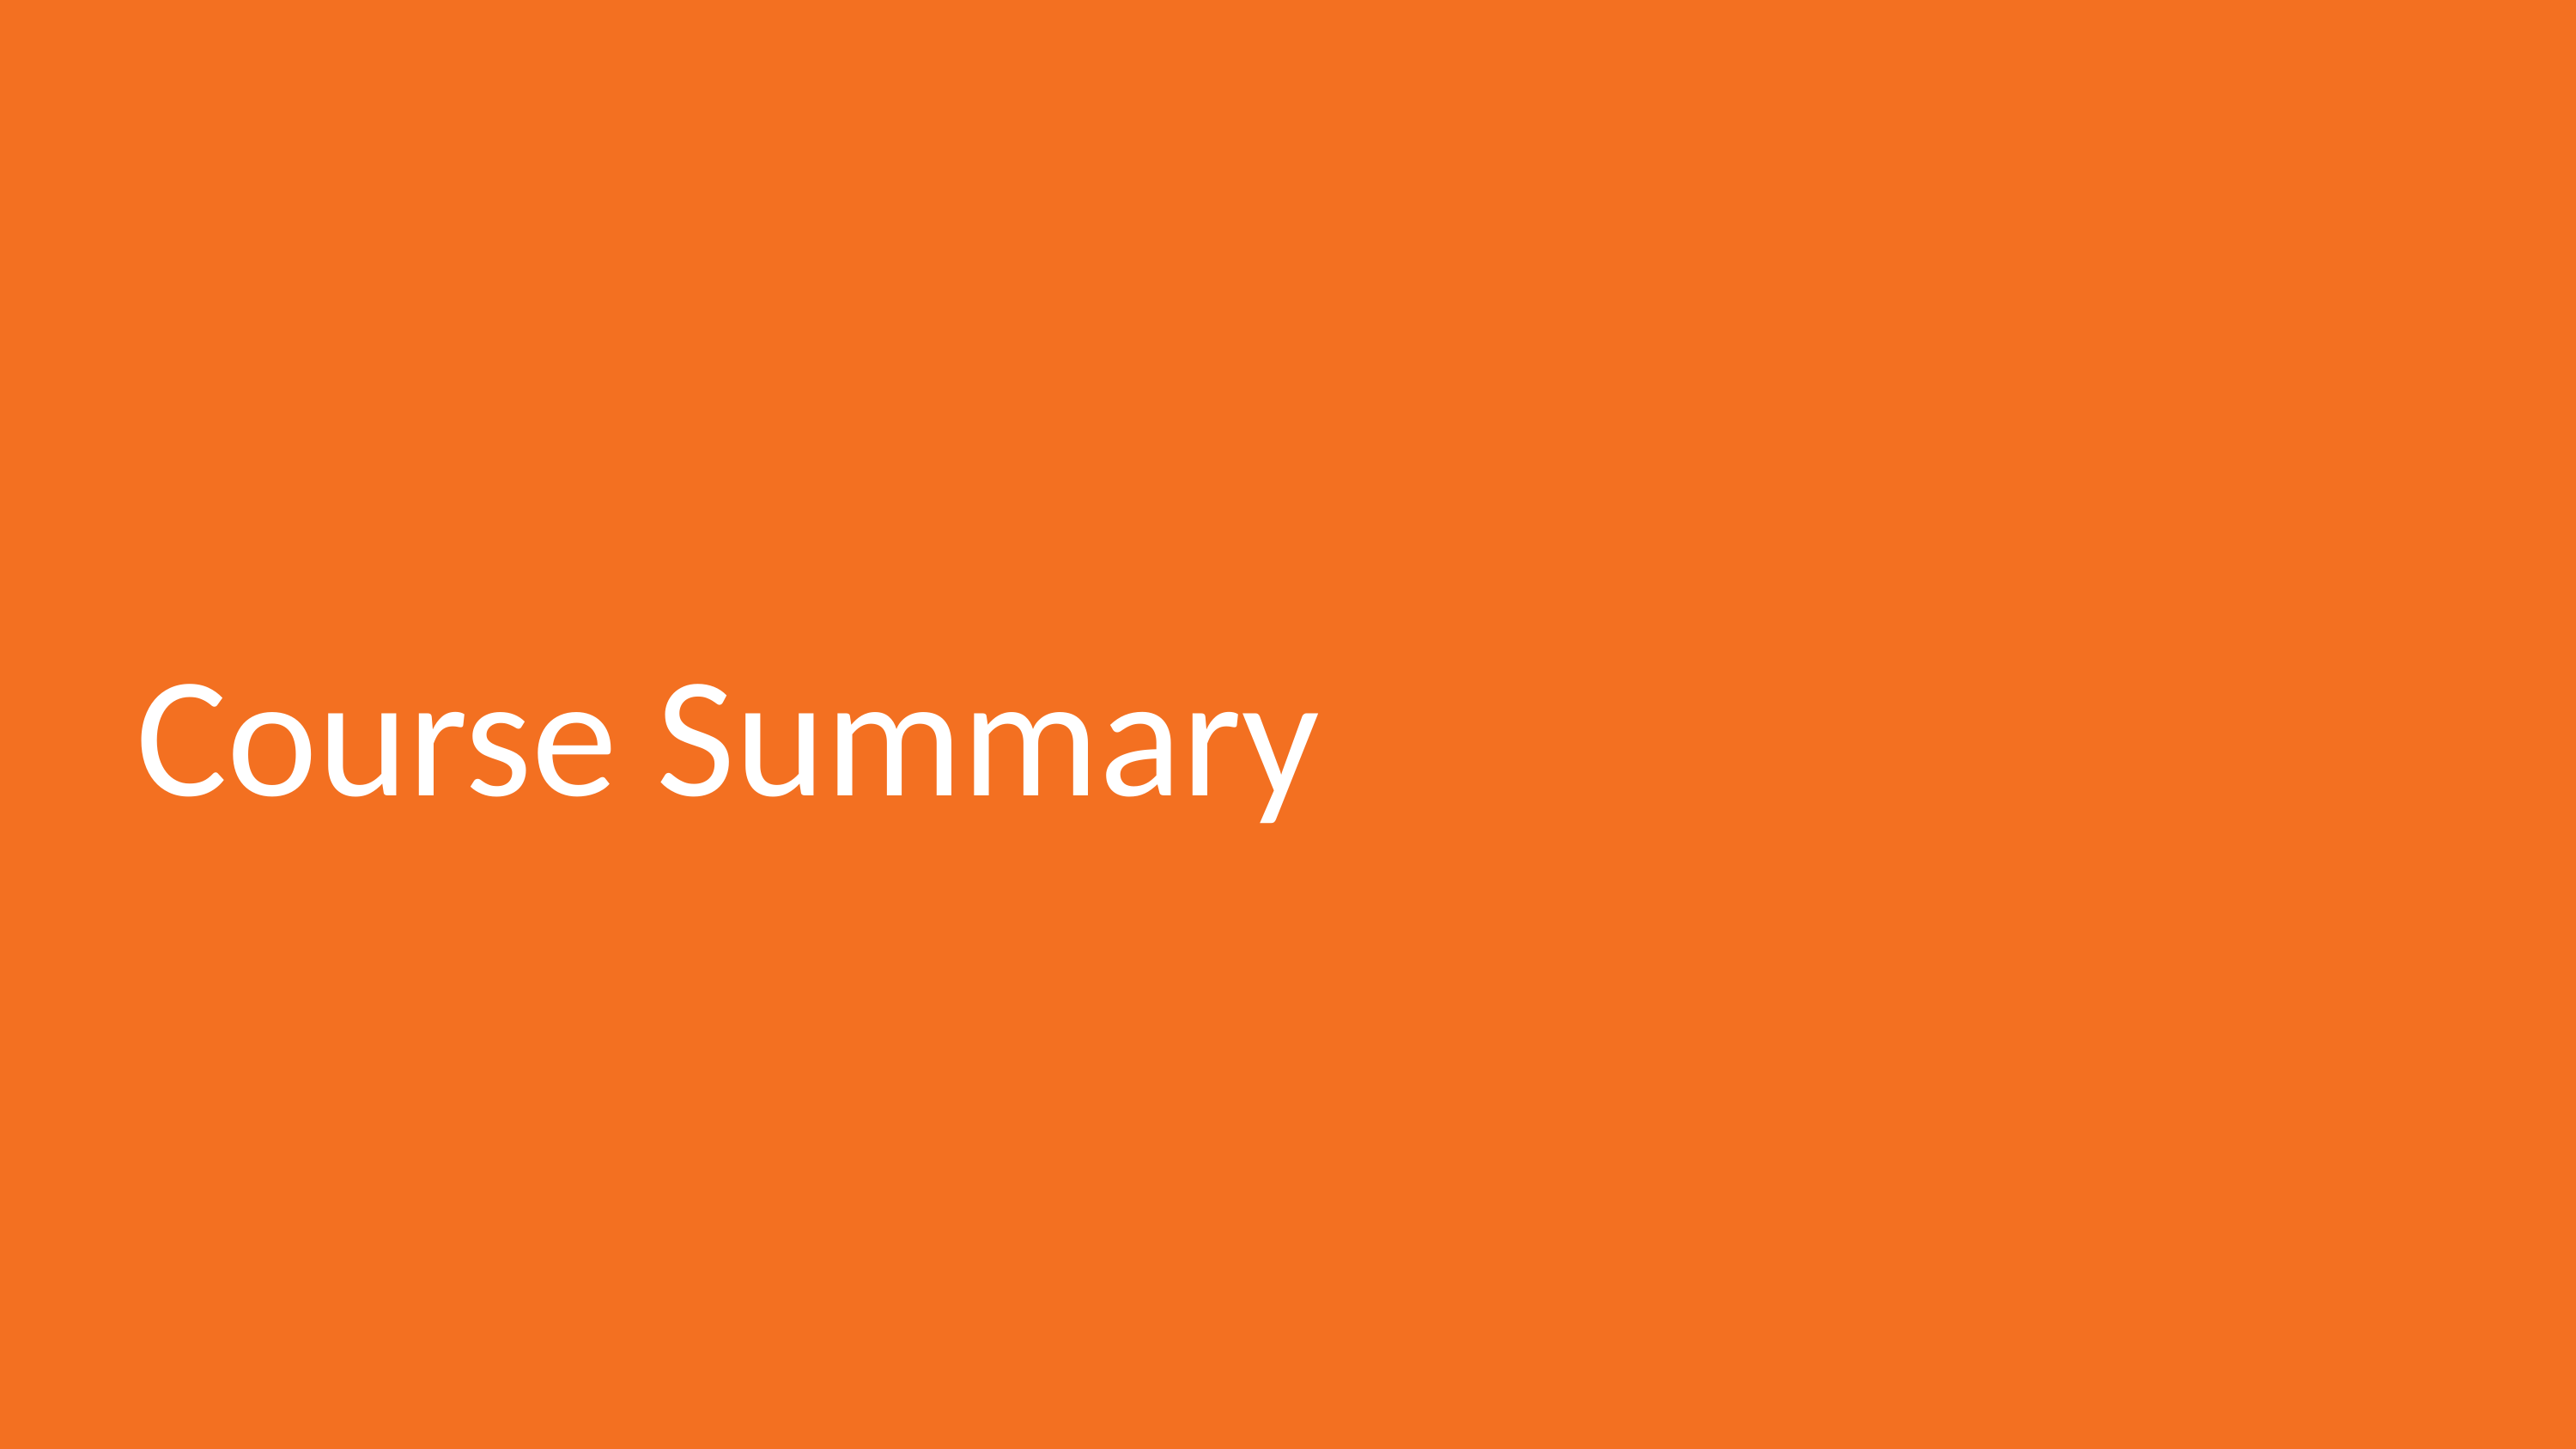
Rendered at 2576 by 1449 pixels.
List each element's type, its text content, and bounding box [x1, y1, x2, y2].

title Course Summary [110, 593, 2513, 856]
